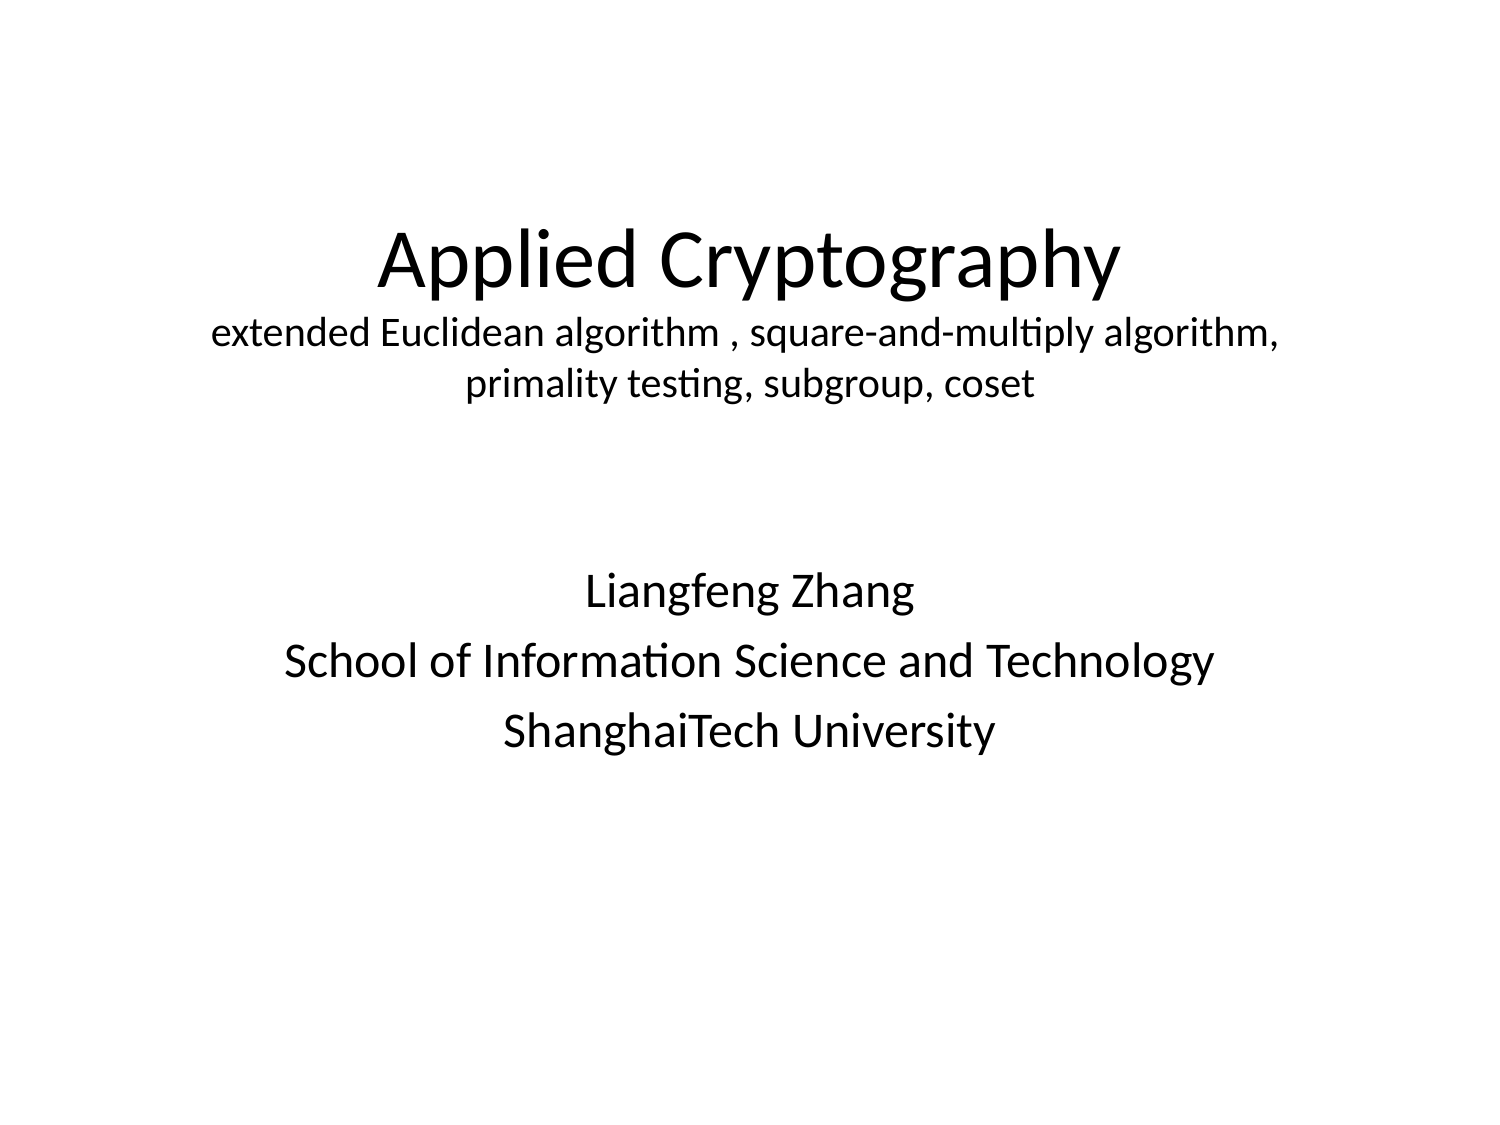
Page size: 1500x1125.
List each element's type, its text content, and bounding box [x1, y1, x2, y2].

subtitle Liangfeng Zhang School of Information Science and Technology ShanghaiTech University [0, 549, 1500, 825]
title Applied Cryptography extended Euclidean algorithm , square-and-multiply algorithm, primality testing, subgroup, coset [0, 195, 1500, 414]
